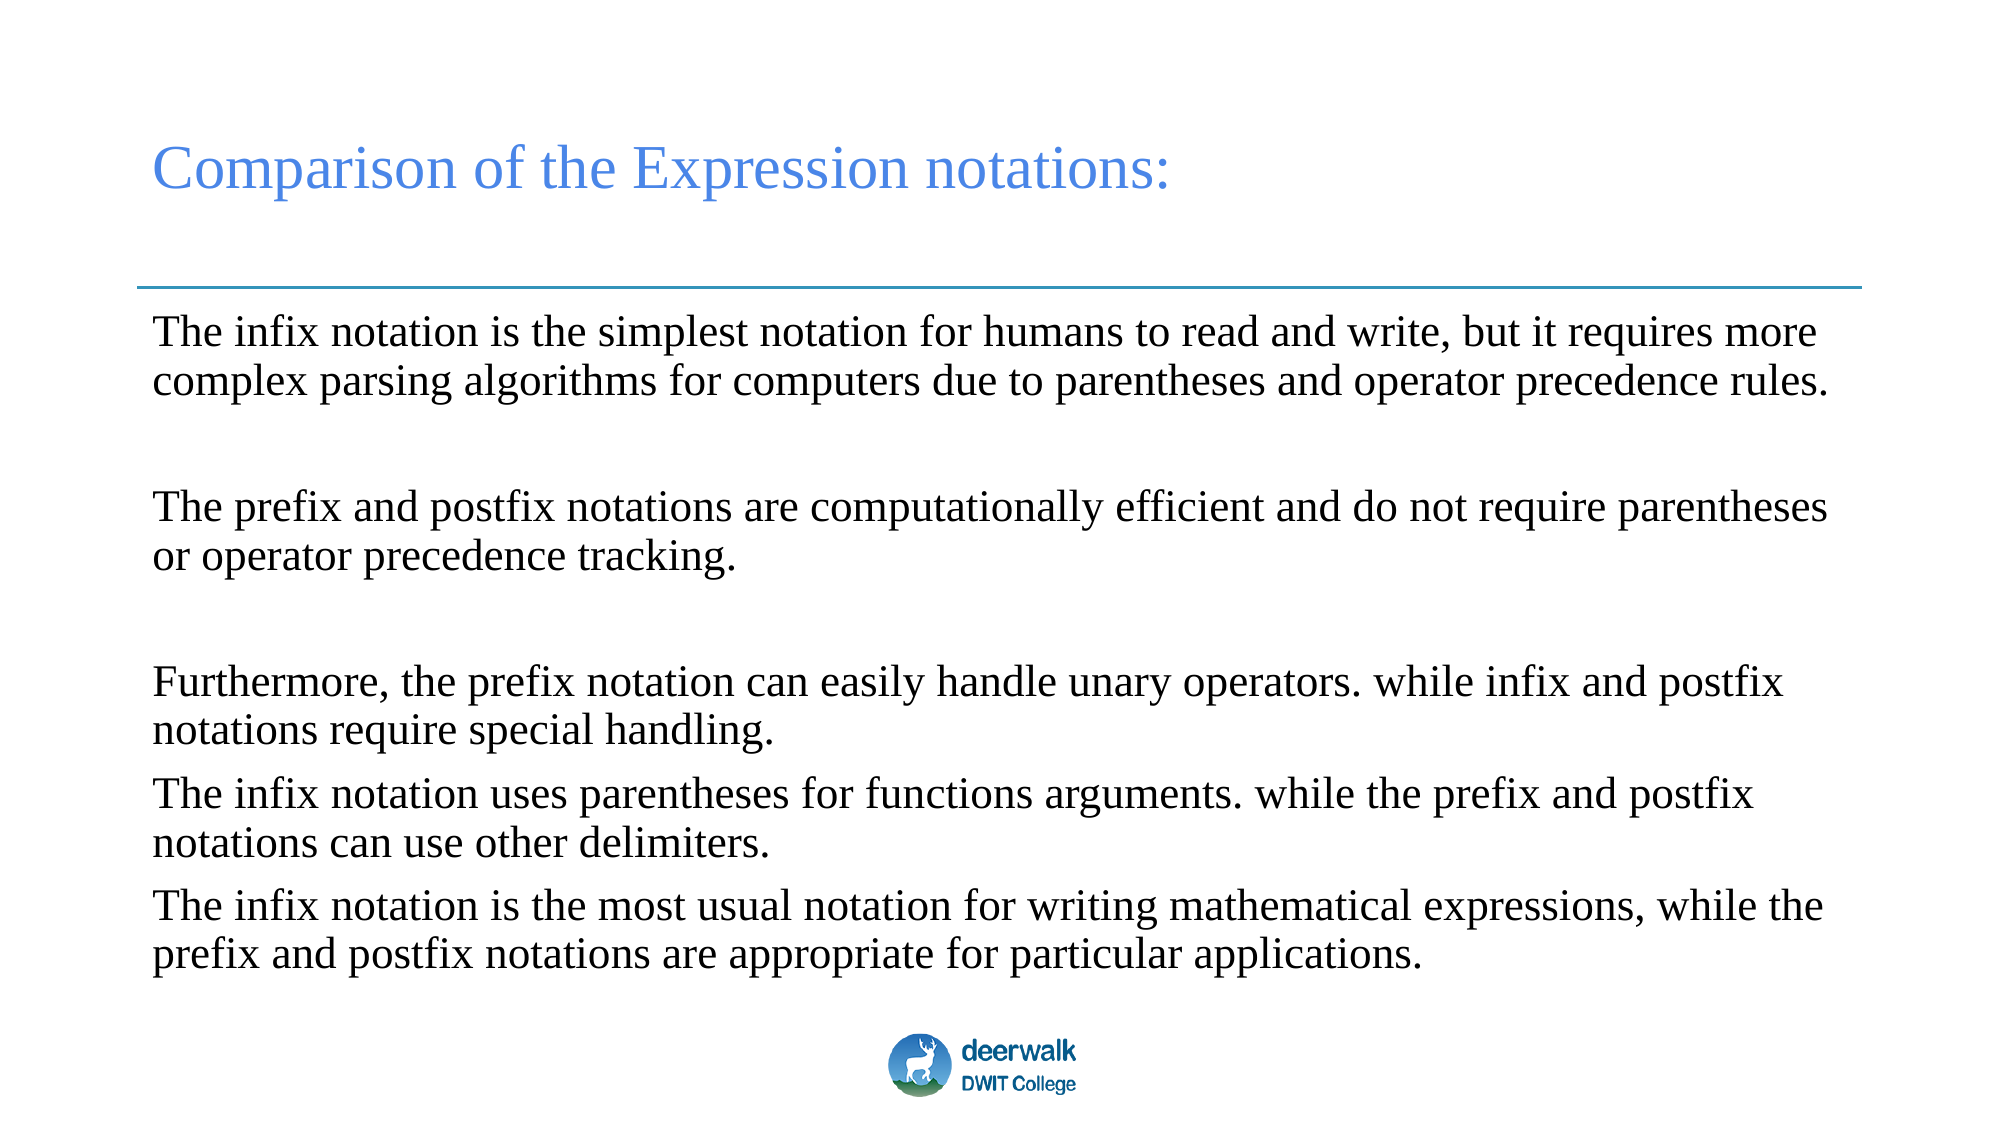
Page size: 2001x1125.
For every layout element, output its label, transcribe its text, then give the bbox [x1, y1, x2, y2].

picture [873, 1014, 1103, 1120]
list The infix notation is the simplest notation for humans to read and write, but it requires more complex parsing algorithms for computers due to parentheses and operator precedence rules. The prefix and postfix notations are computationally efficient and do not require parentheses or operator precedence tracking. Furthermore, the prefix notation can easily handle unary operators. while infix and postfix notations require special handling. The infix notation uses parentheses for functions arguments. while the prefix and postfix notations can use other delimiters. The infix notation is the most usual notation for writing mathematical expressions, while the prefix and postfix notations are appropriate for particular applications. [137, 299, 1863, 1014]
title Comparison of the Expression notations: [137, 59, 1863, 278]
